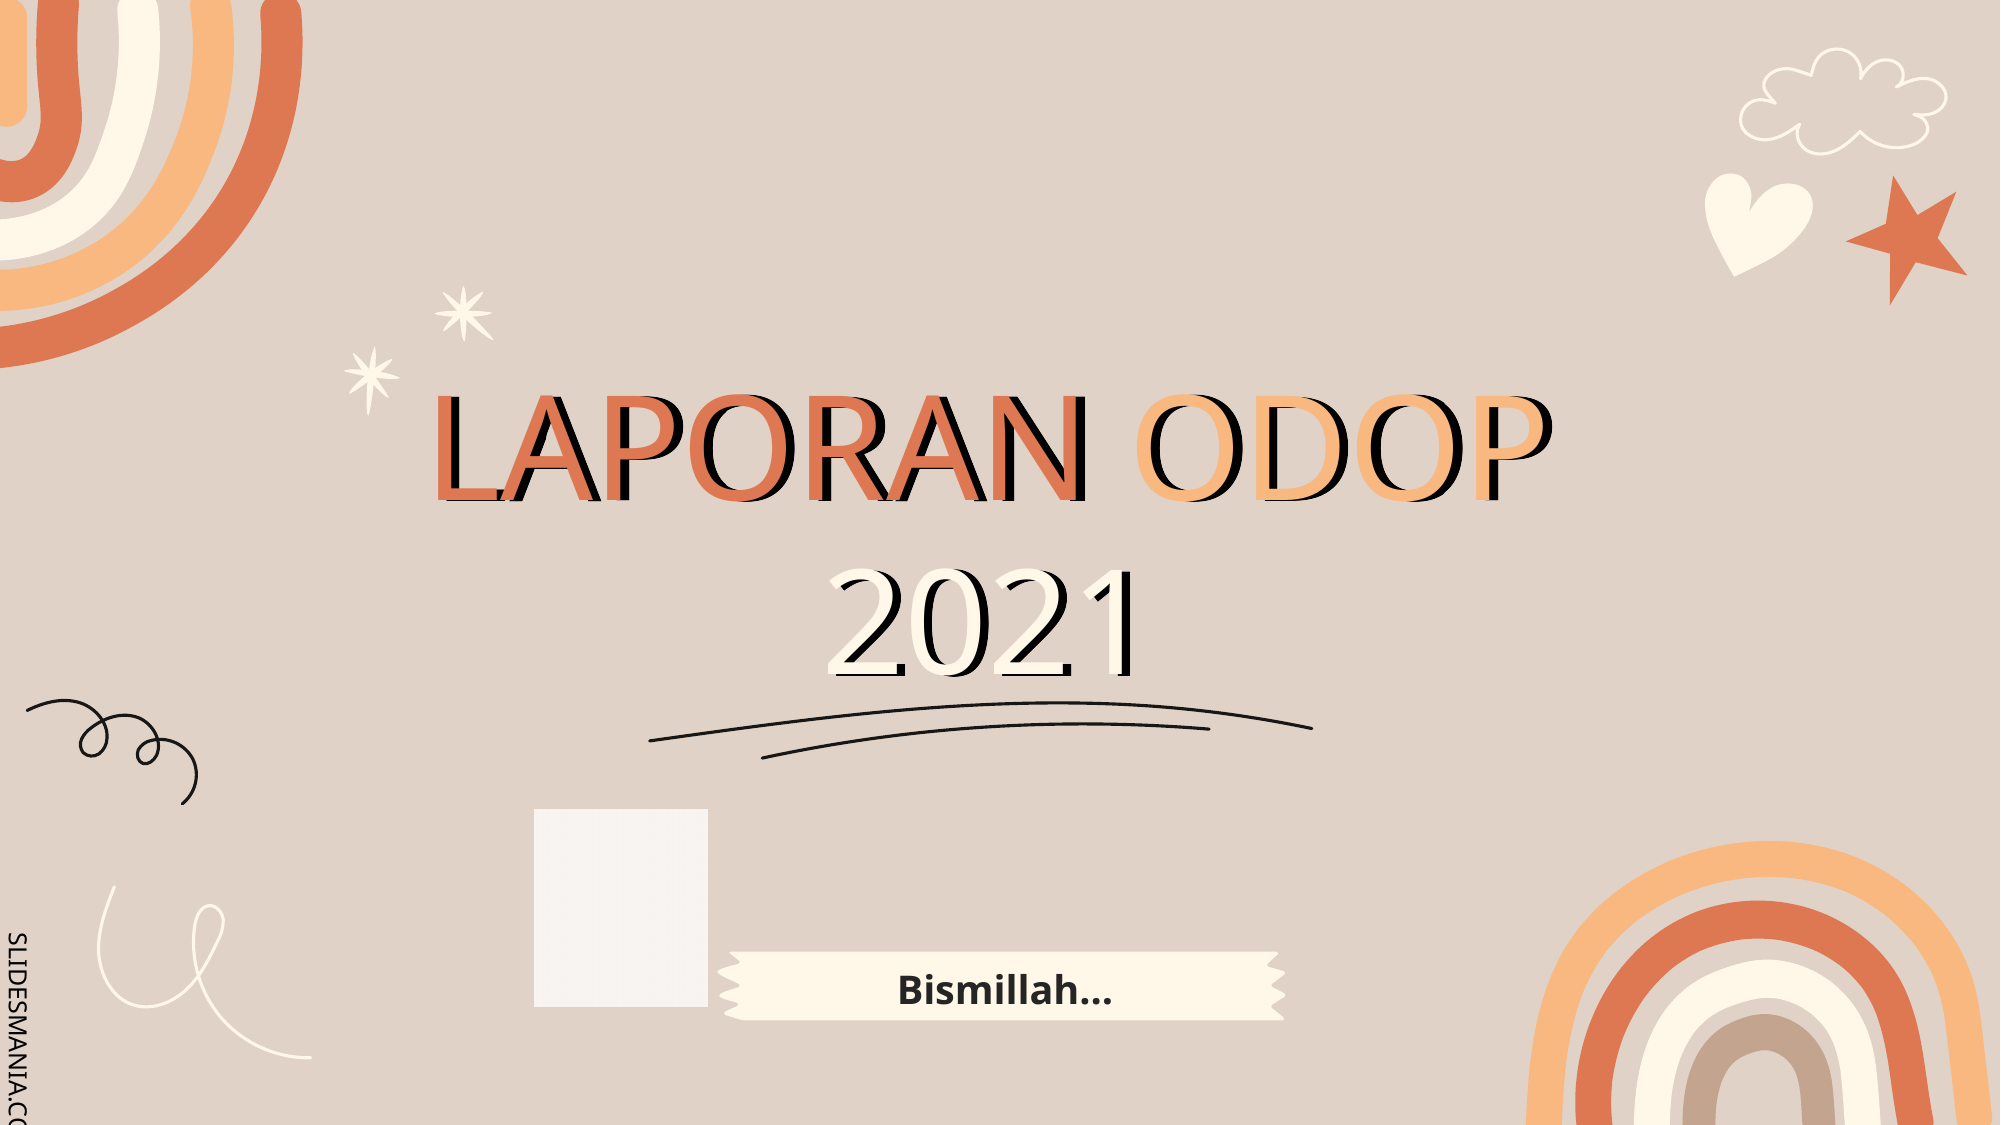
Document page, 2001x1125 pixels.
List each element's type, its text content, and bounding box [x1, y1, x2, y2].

subtitle Bismillah... [742, 937, 1268, 1007]
title LAPORAN ODOP 2021 [359, 334, 1616, 728]
text_box [717, 951, 1286, 1021]
picture [534, 808, 708, 1007]
